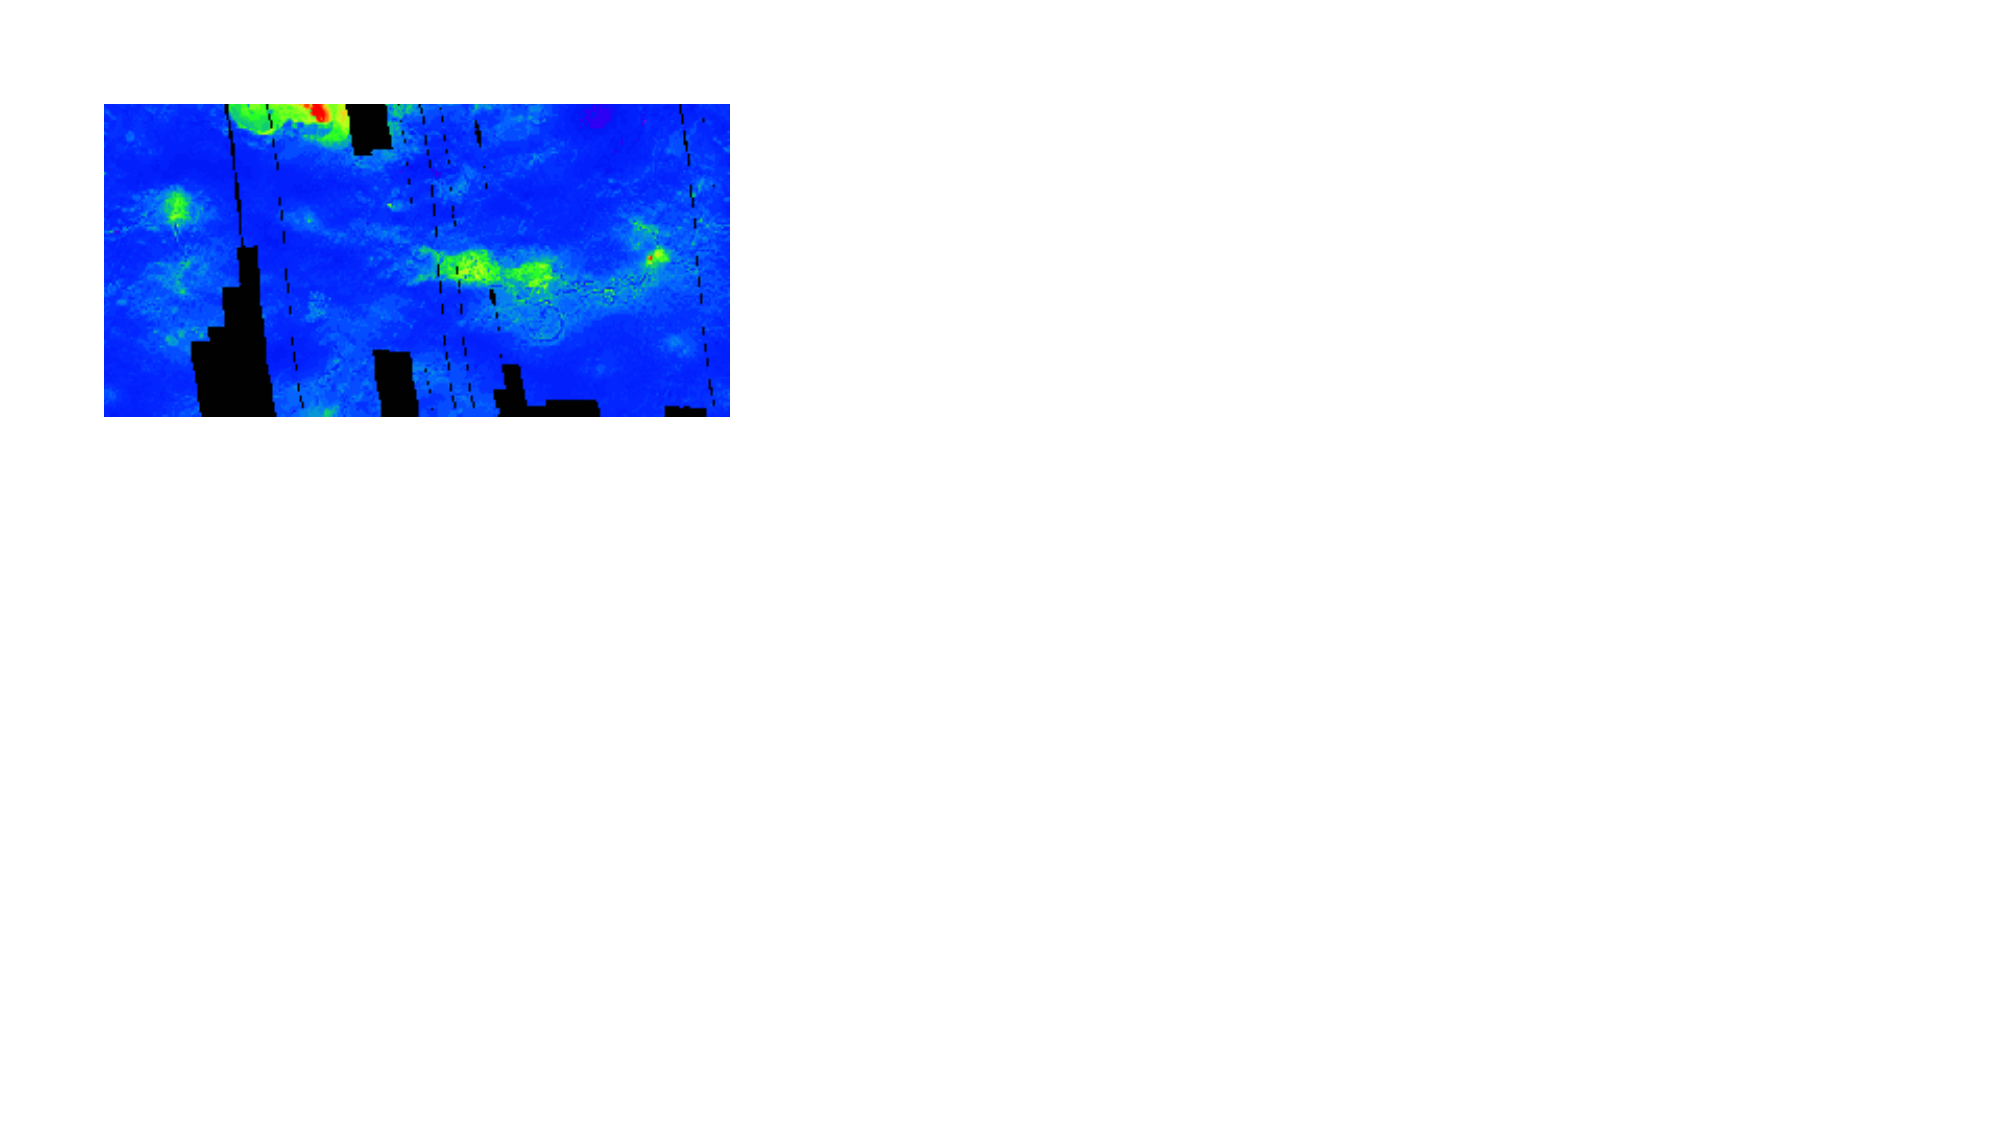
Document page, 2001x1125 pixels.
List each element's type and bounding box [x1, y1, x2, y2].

picture [323, 410, 333, 417]
picture [103, 103, 730, 417]
